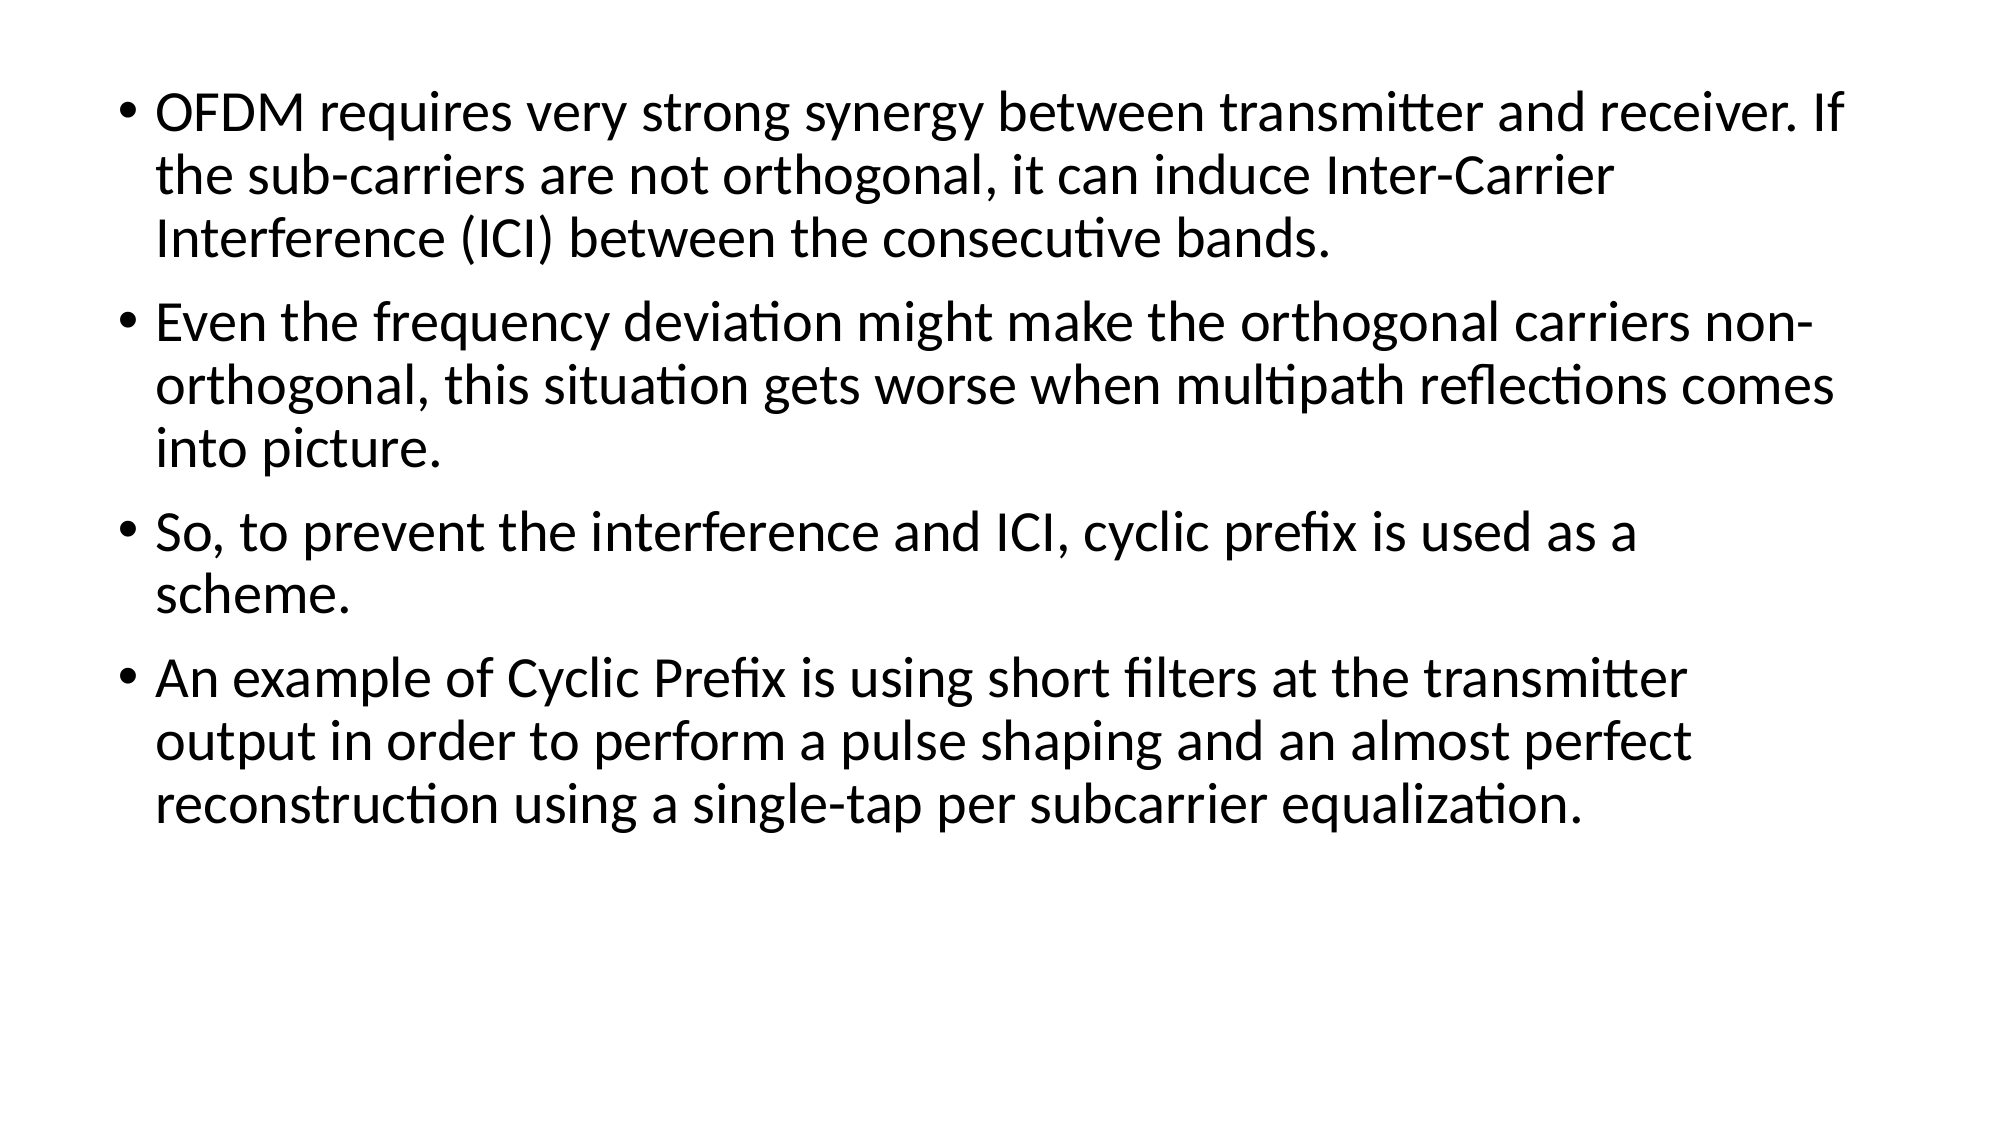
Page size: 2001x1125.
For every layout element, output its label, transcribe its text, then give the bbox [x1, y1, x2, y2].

list OFDM requires very strong synergy between transmitter and receiver. If the sub-carriers are not orthogonal, it can induce Inter-Carrier Interference (ICI) between the consecutive bands. Even the frequency deviation might make the orthogonal carriers non-orthogonal, this situation gets worse when multipath reflections comes into picture. So, to prevent the interference and ICI, cyclic prefix is used as a scheme. An example of Cyclic Prefix is using short filters at the transmitter output in order to perform a pulse shaping and an almost perfect reconstruction using a single-tap per subcarrier equalization. [102, 73, 1863, 1014]
